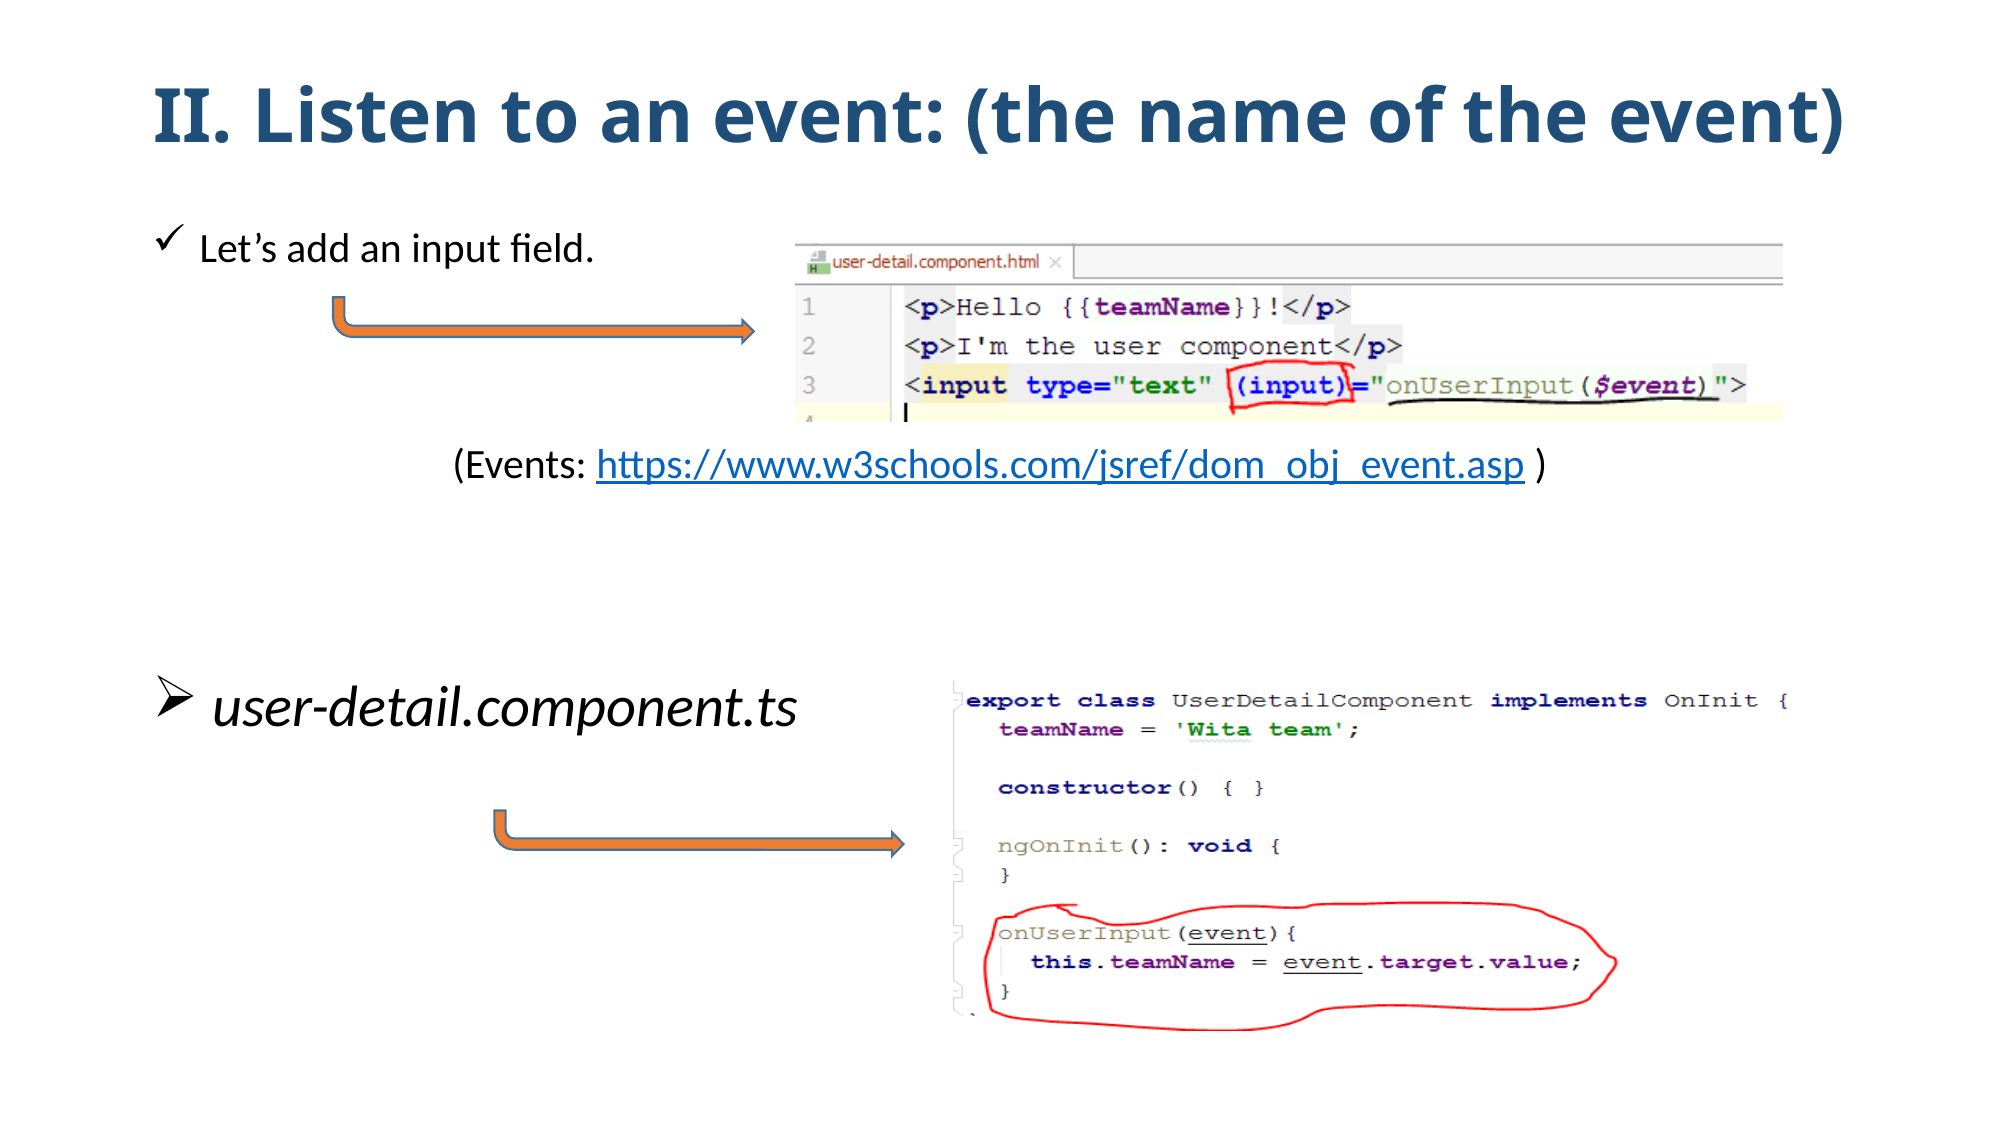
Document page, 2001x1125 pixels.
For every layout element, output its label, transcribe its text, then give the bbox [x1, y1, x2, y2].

picture [953, 681, 1813, 1031]
title II. Listen to an event: (the name of the event) [137, 36, 1863, 201]
text_box [493, 809, 905, 859]
picture [795, 242, 1783, 422]
list Let’s add an input field. (Events: https://www.w3schools.com/jsref/dom_obj_event.asp ) user-detail.component.ts [137, 219, 1863, 1050]
text_box [331, 296, 756, 346]
